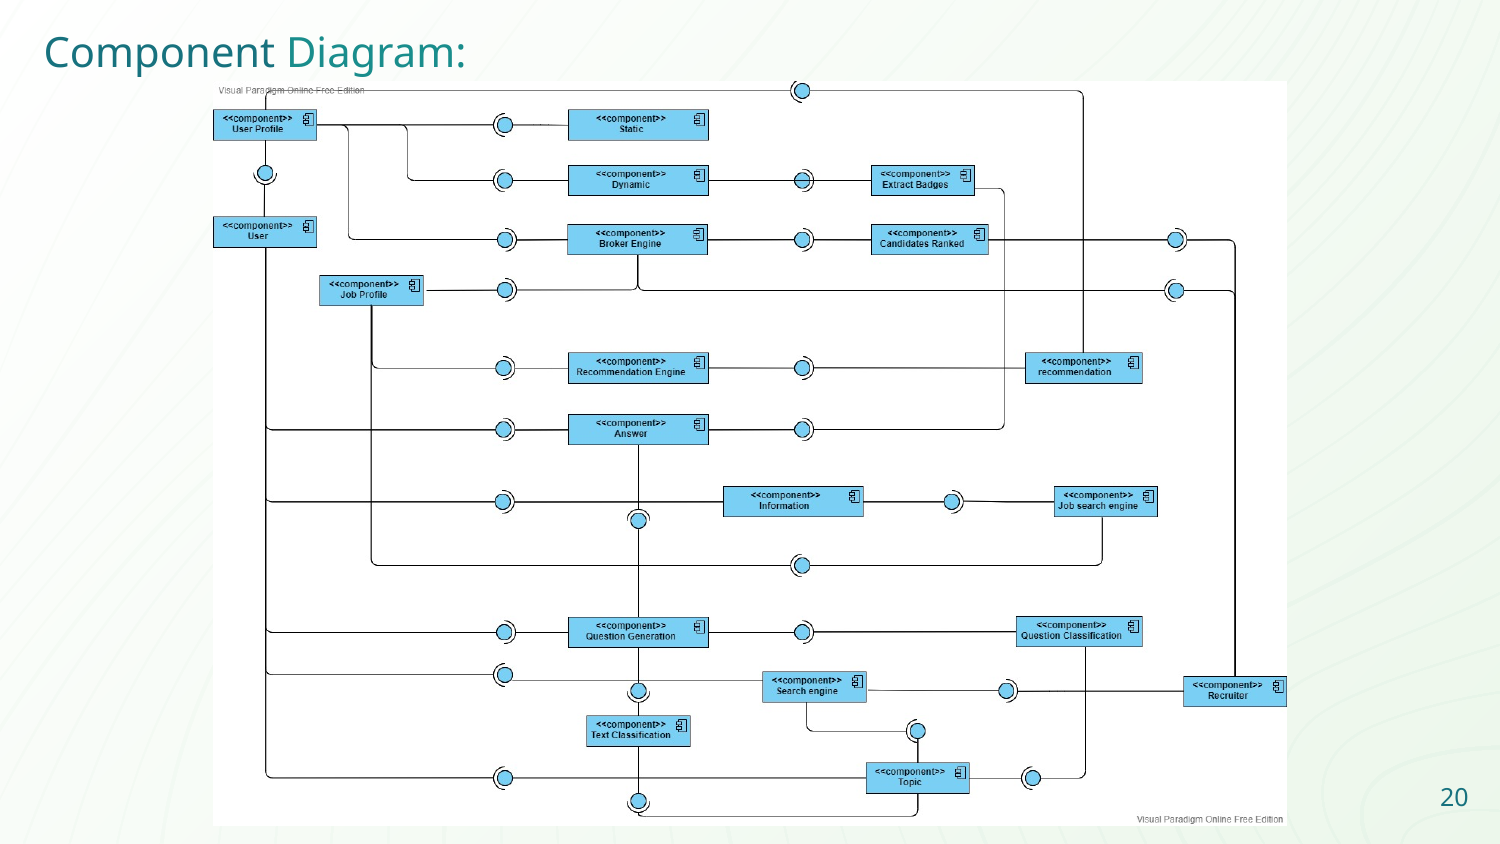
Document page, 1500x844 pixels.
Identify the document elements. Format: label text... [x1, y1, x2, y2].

text_box Component Diagram: [28, 18, 750, 84]
picture [213, 81, 1287, 826]
slide_number 20 [1378, 766, 1469, 832]
